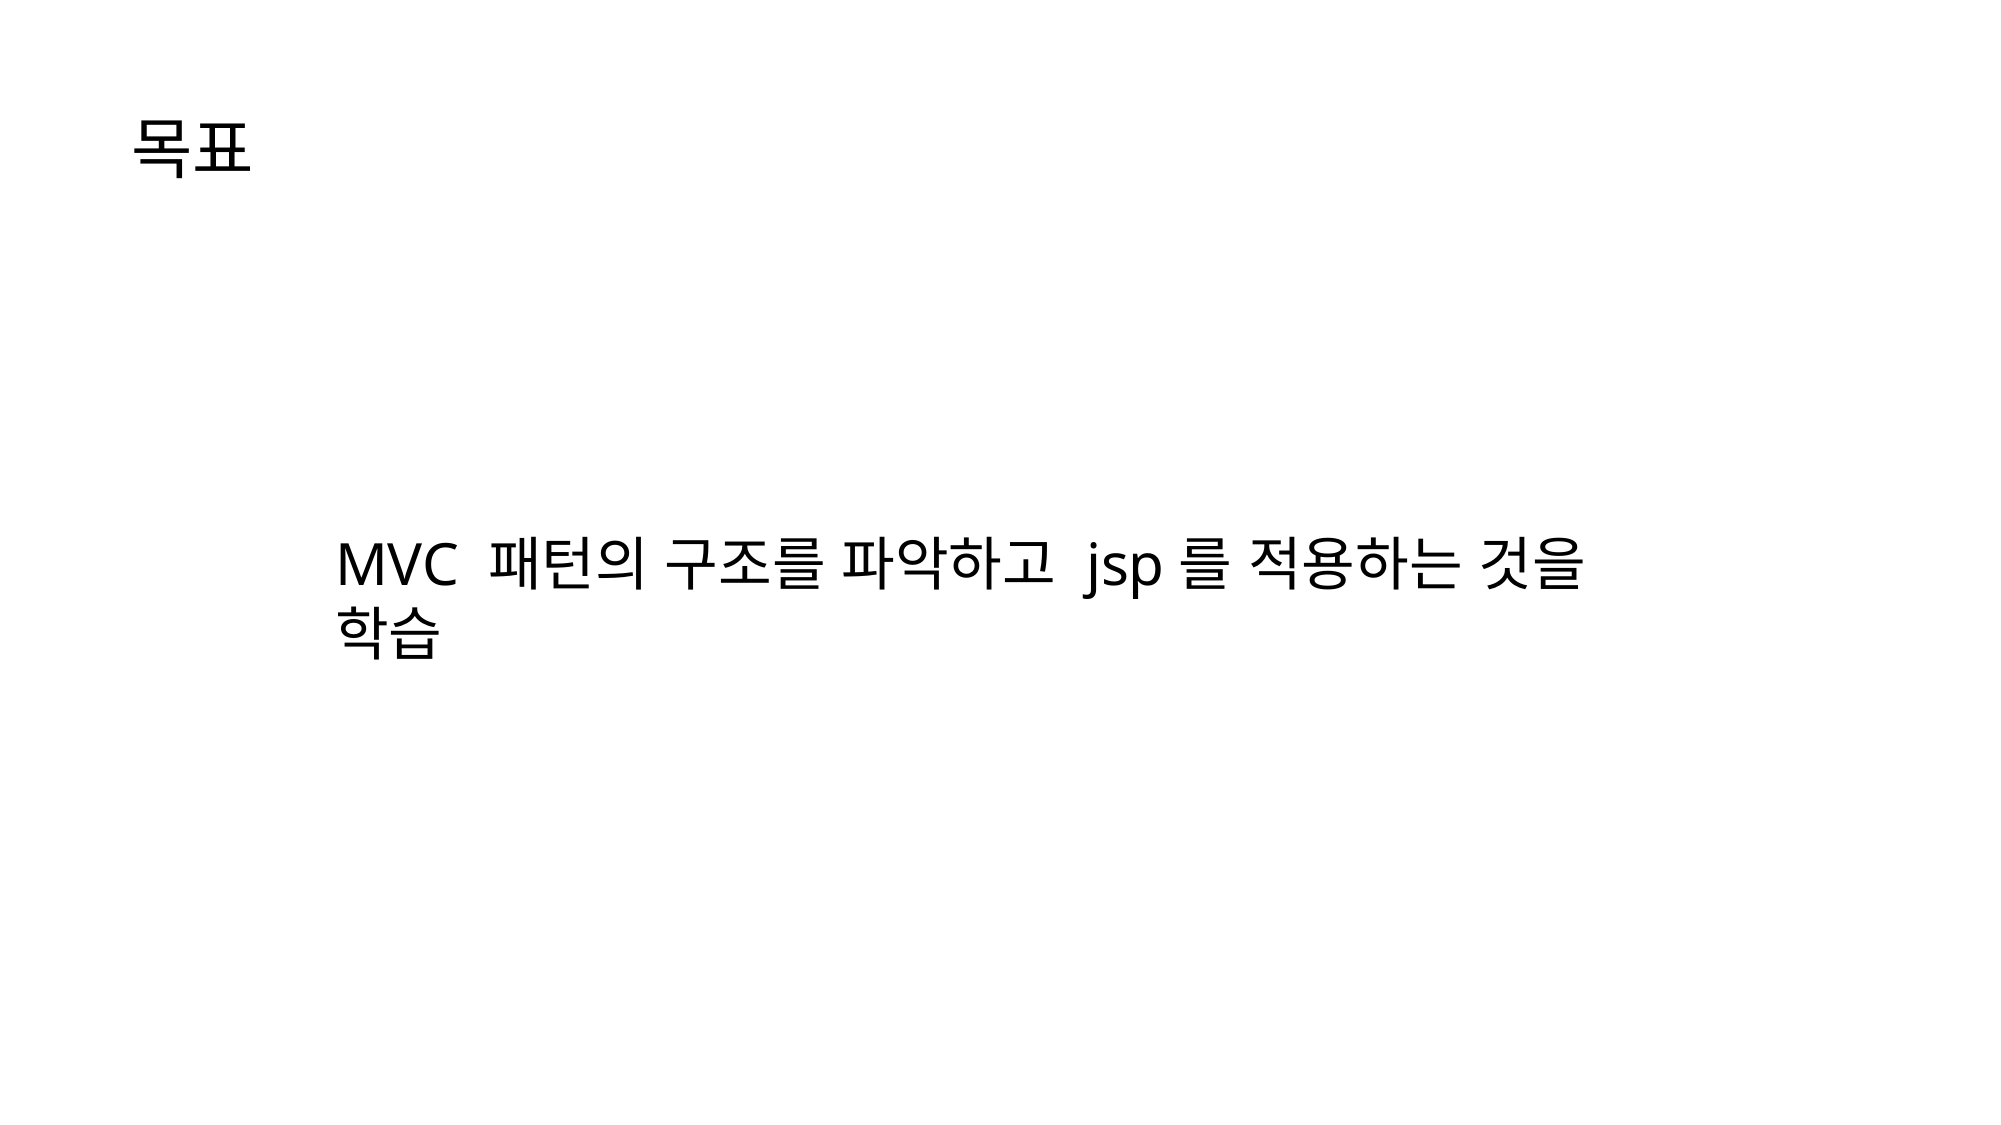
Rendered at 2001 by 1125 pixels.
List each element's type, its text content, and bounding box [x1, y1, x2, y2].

text_box MVC 패턴의 구조를 파악하고 jsp를 적용하는 것을 학습 [320, 519, 1680, 675]
text_box 목표 [116, 99, 335, 194]
